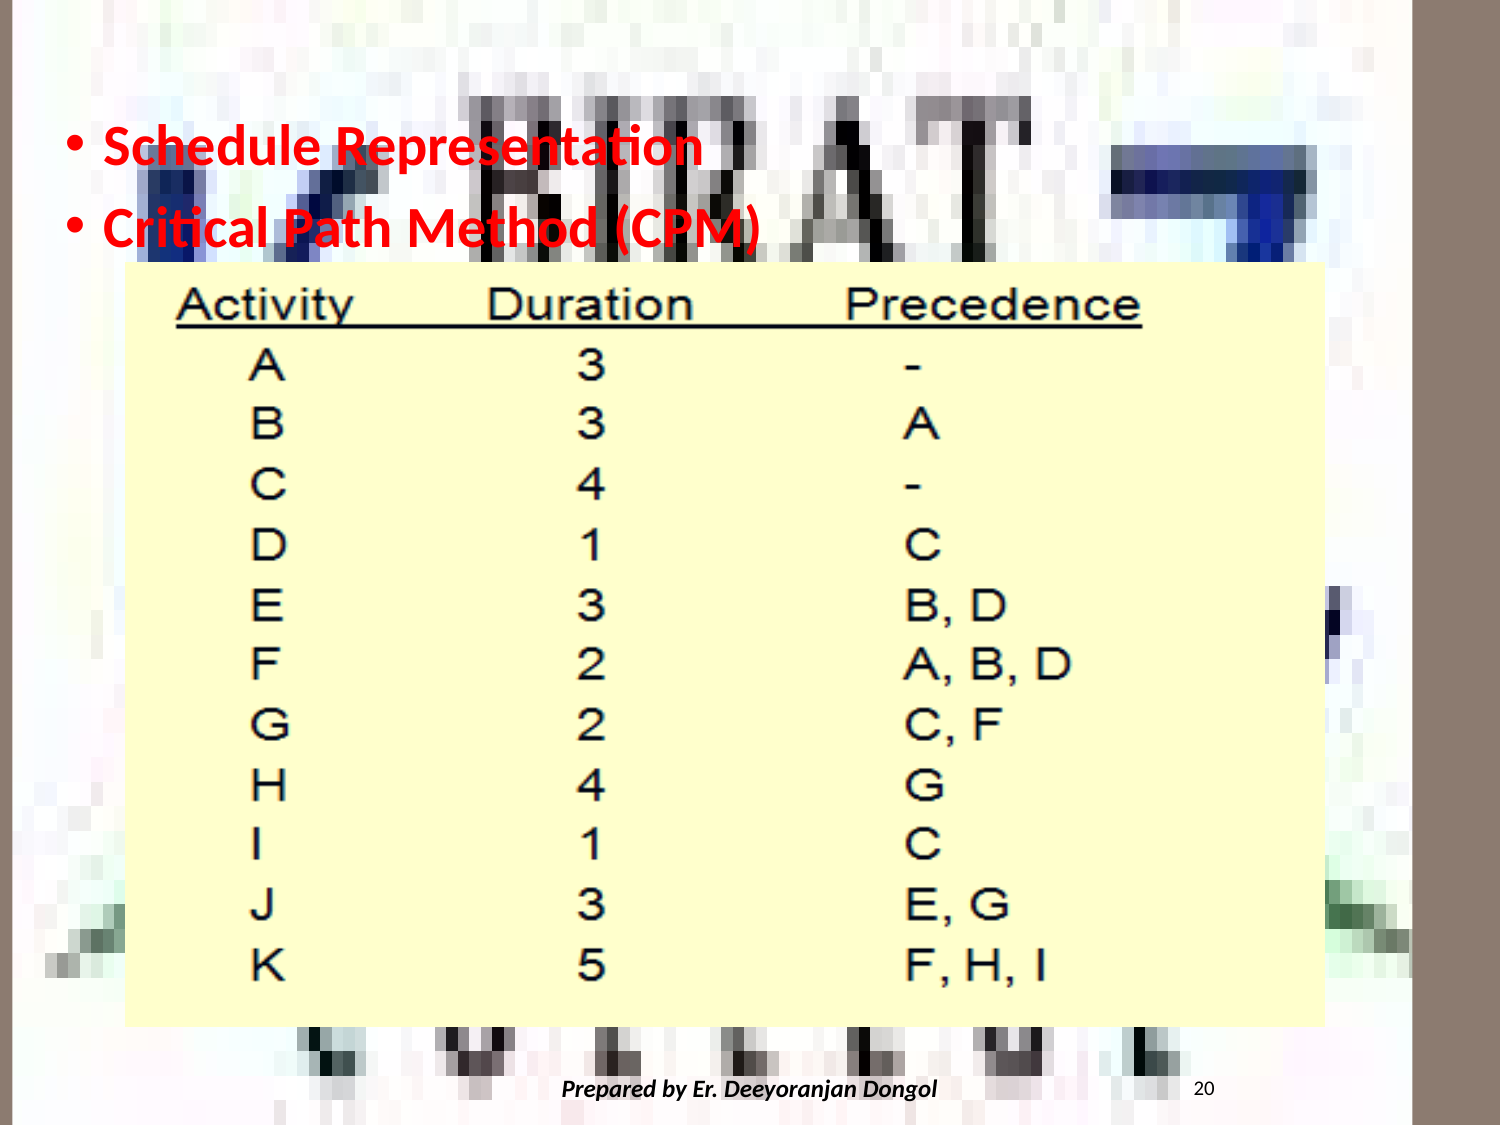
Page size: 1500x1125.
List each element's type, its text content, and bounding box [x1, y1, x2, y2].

slide_number 20 [1067, 1061, 1230, 1112]
picture [13, 0, 1412, 1125]
list Schedule Representation Critical Path Method (CPM) [50, 99, 1388, 1063]
footer Prepared by Er. Deeyoranjan Dongol [443, 1062, 1057, 1113]
